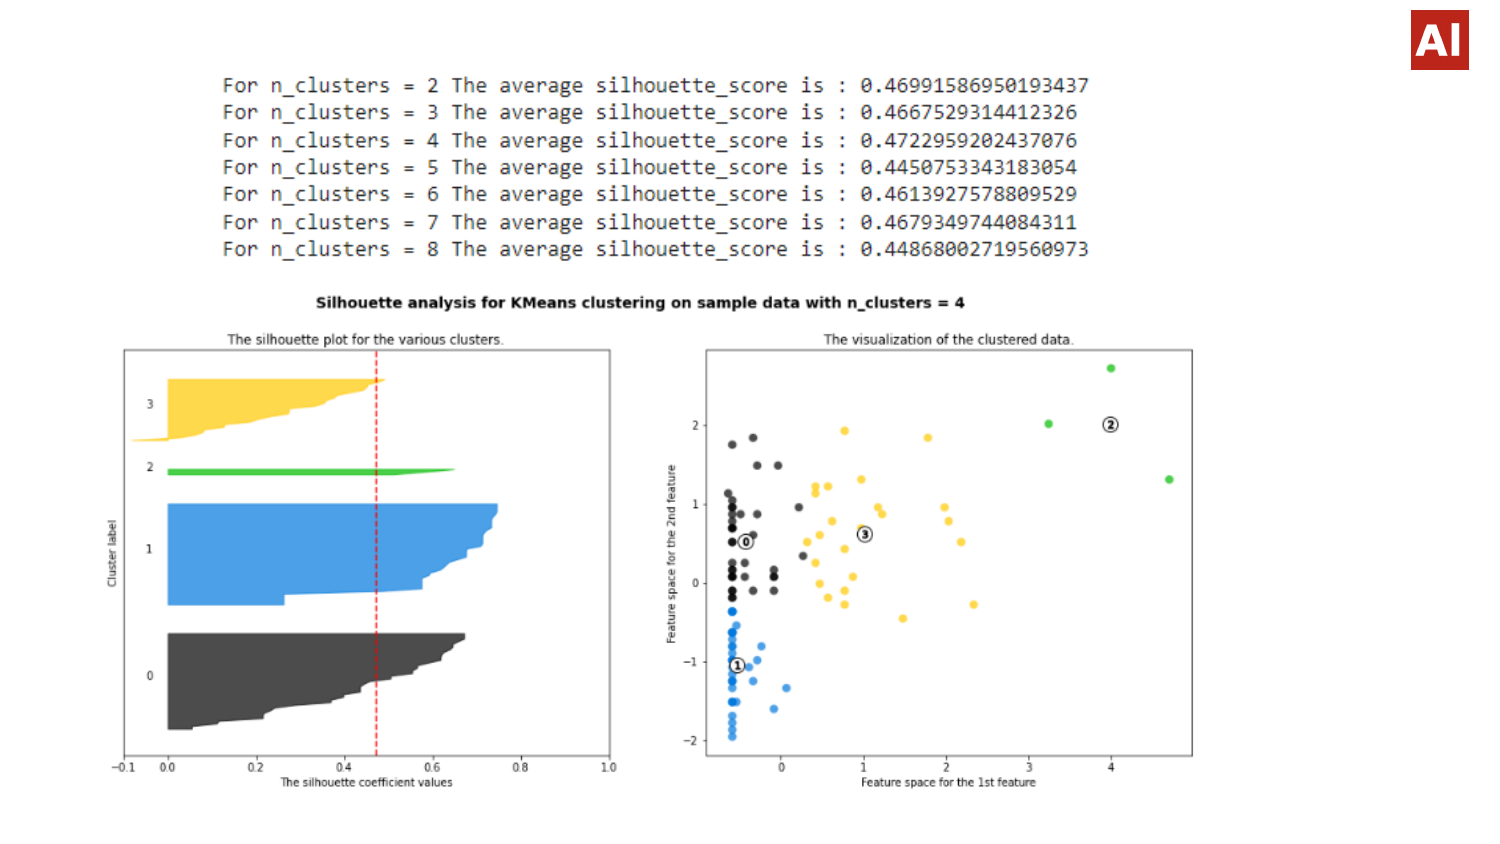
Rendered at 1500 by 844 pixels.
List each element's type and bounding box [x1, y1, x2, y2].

picture [1411, 10, 1469, 70]
picture [92, 289, 1209, 800]
picture [213, 69, 1122, 272]
